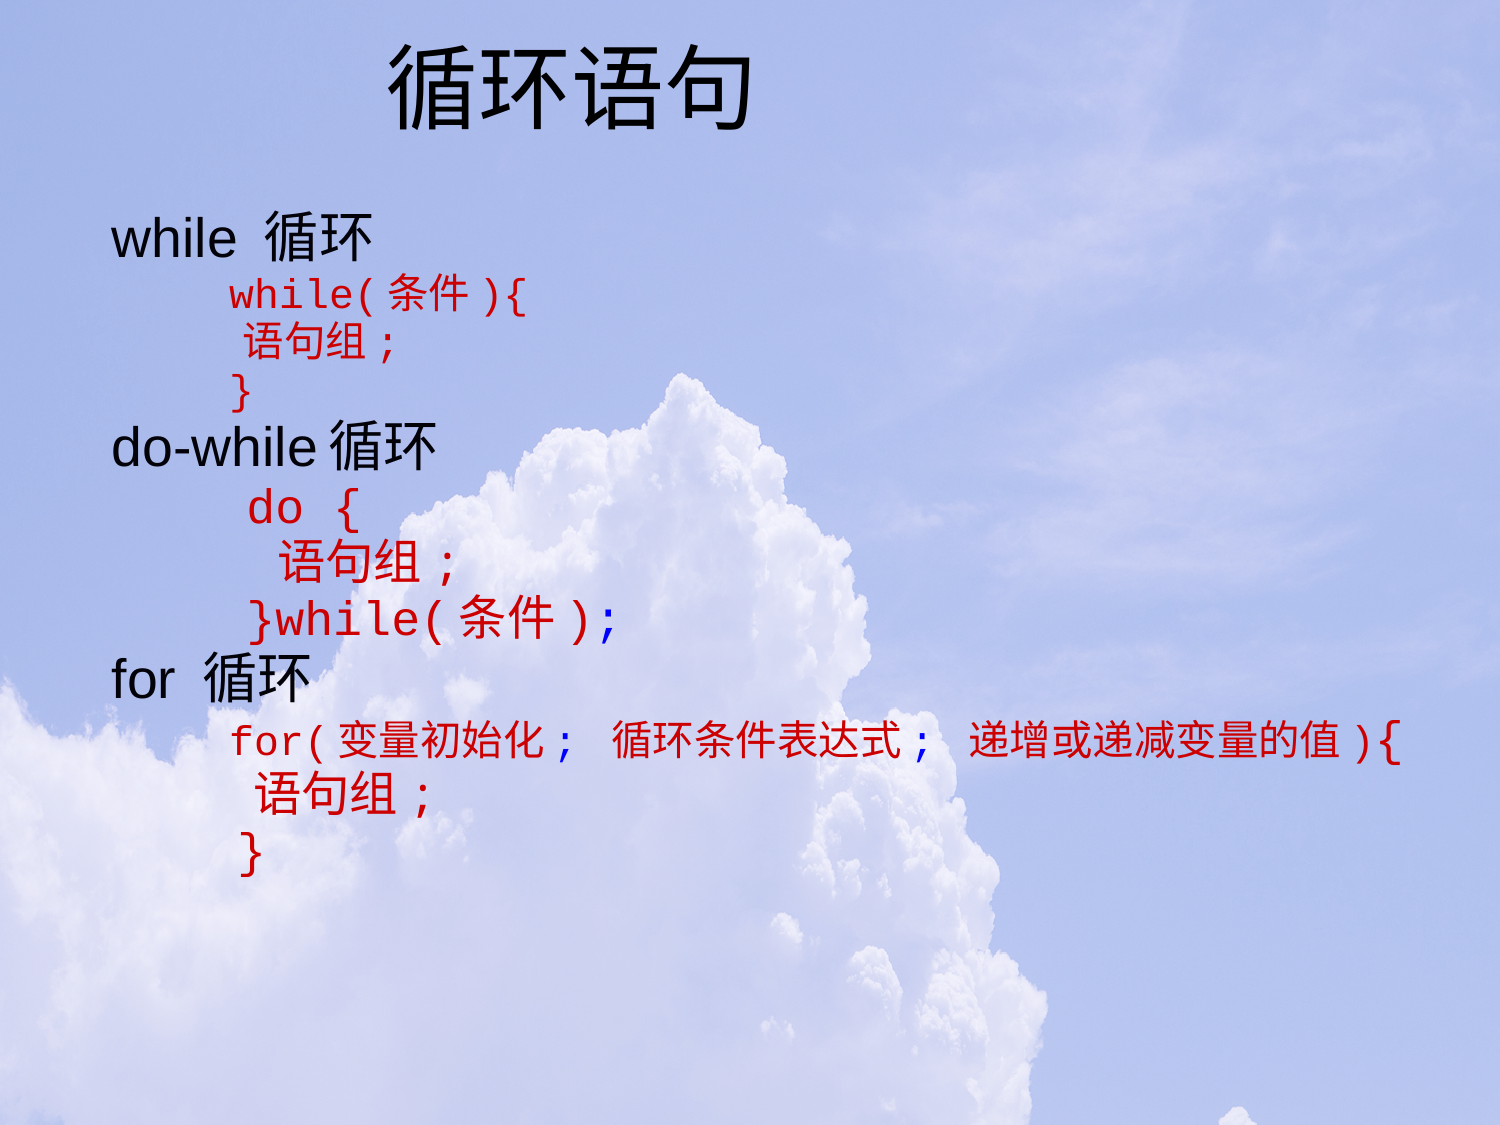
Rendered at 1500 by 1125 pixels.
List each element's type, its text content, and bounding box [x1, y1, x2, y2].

title 循环语句 [110, 21, 1034, 149]
list while 循环 while(条件){ 语句组; } do-while循环 do { 语句组; }while(条件); for 循环 for(变量初始化; 循环条件表达式; 递增或递减变量的值){ 语句组; } [96, 208, 1447, 887]
